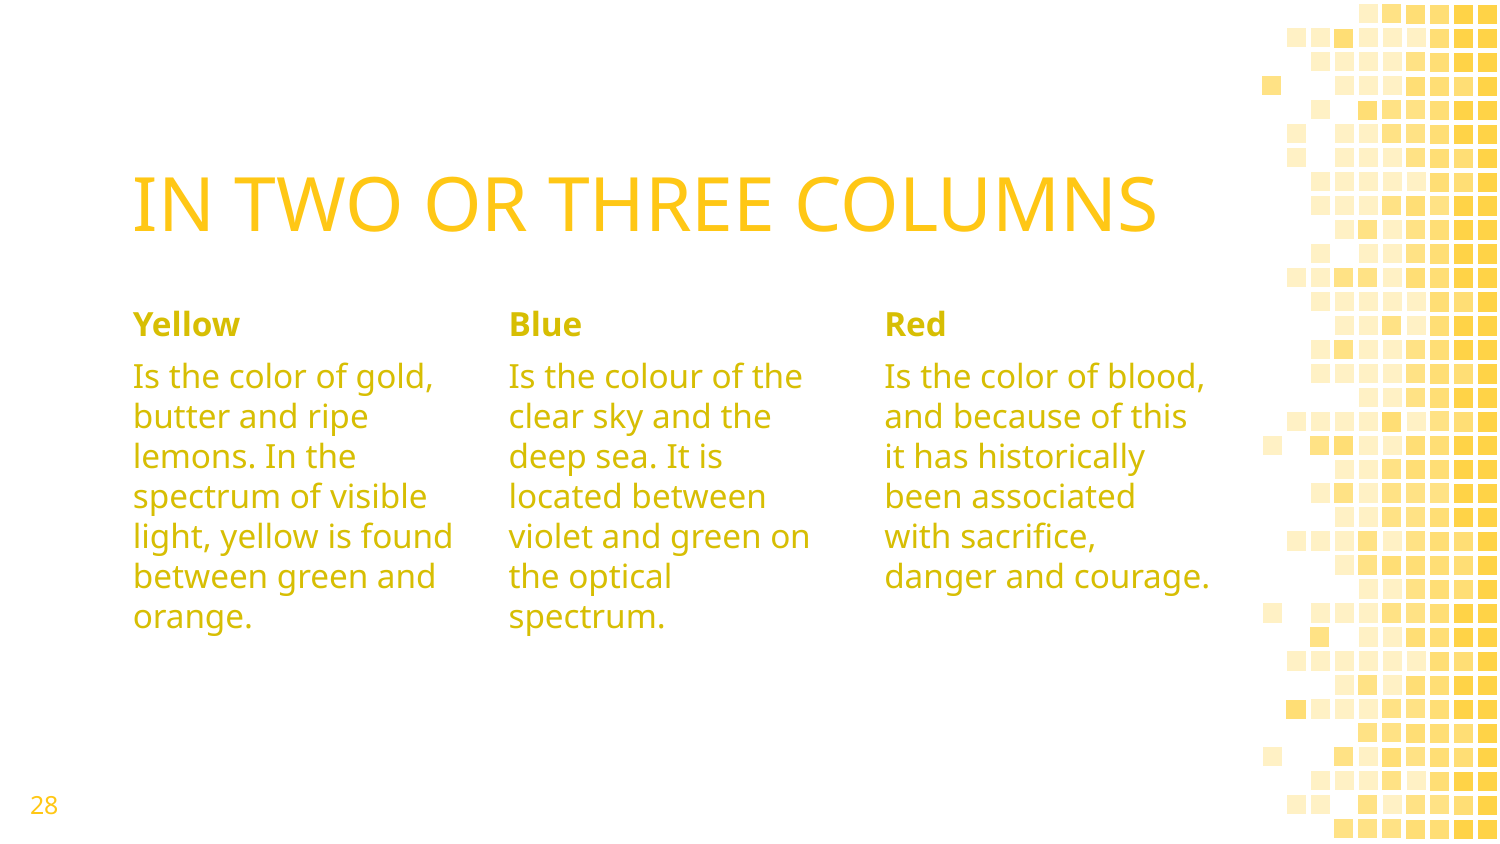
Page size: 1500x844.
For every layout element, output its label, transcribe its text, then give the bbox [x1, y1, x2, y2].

title IN TWO OR THREE COLUMNS [117, 121, 1227, 262]
list Red Is the color of blood, and because of this it has historically been associated with sacrifice, danger and courage. [869, 287, 1227, 796]
list Yellow Is the color of gold, butter and ripe lemons. In the spectrum of visible light, yellow is found between green and orange. [117, 287, 476, 796]
slide_number 28 [15, 774, 105, 839]
list Blue Is the colour of the clear sky and the deep sea. It is located between violet and green on the optical spectrum. [493, 287, 852, 796]
